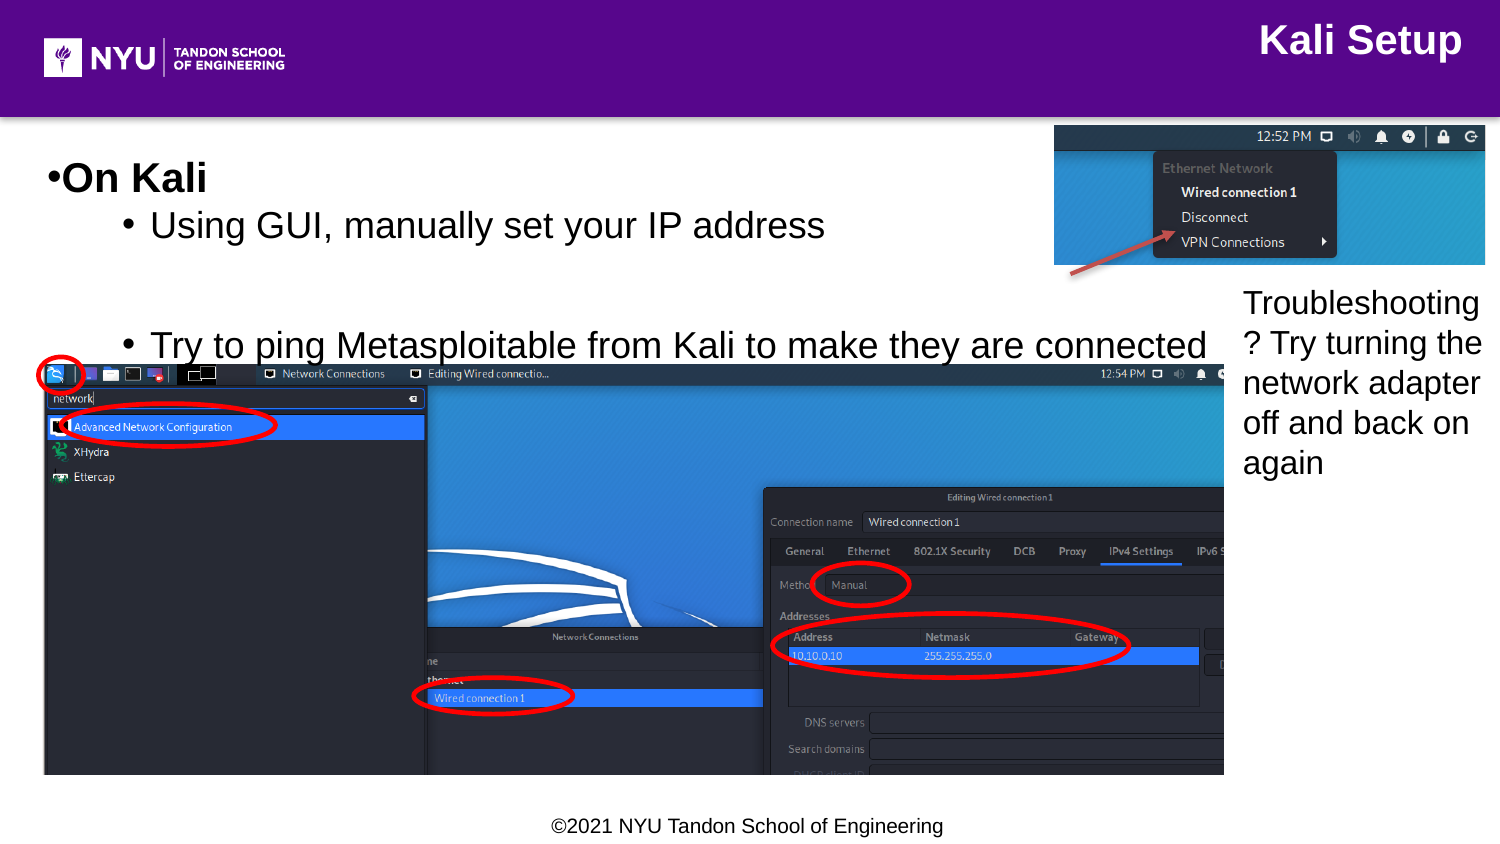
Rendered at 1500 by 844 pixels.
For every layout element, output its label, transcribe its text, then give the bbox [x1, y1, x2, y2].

text_box Troubleshooting? Try turning the network adapter off and back on again [1227, 274, 1500, 489]
list Kali Setup [392, 12, 1463, 109]
picture [44, 38, 285, 77]
picture [42, 364, 1224, 775]
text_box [1070, 230, 1176, 275]
picture [1053, 125, 1487, 265]
list On Kali Using GUI, manually set your IP address Try to ping Metasploitable from Kali to make they are connected [47, 489, 1454, 800]
list On Kali Using GUI, manually set your IP address Try to ping Metasploitable from Kali to make they are connected [47, 151, 1454, 367]
text_box [44, 356, 78, 363]
